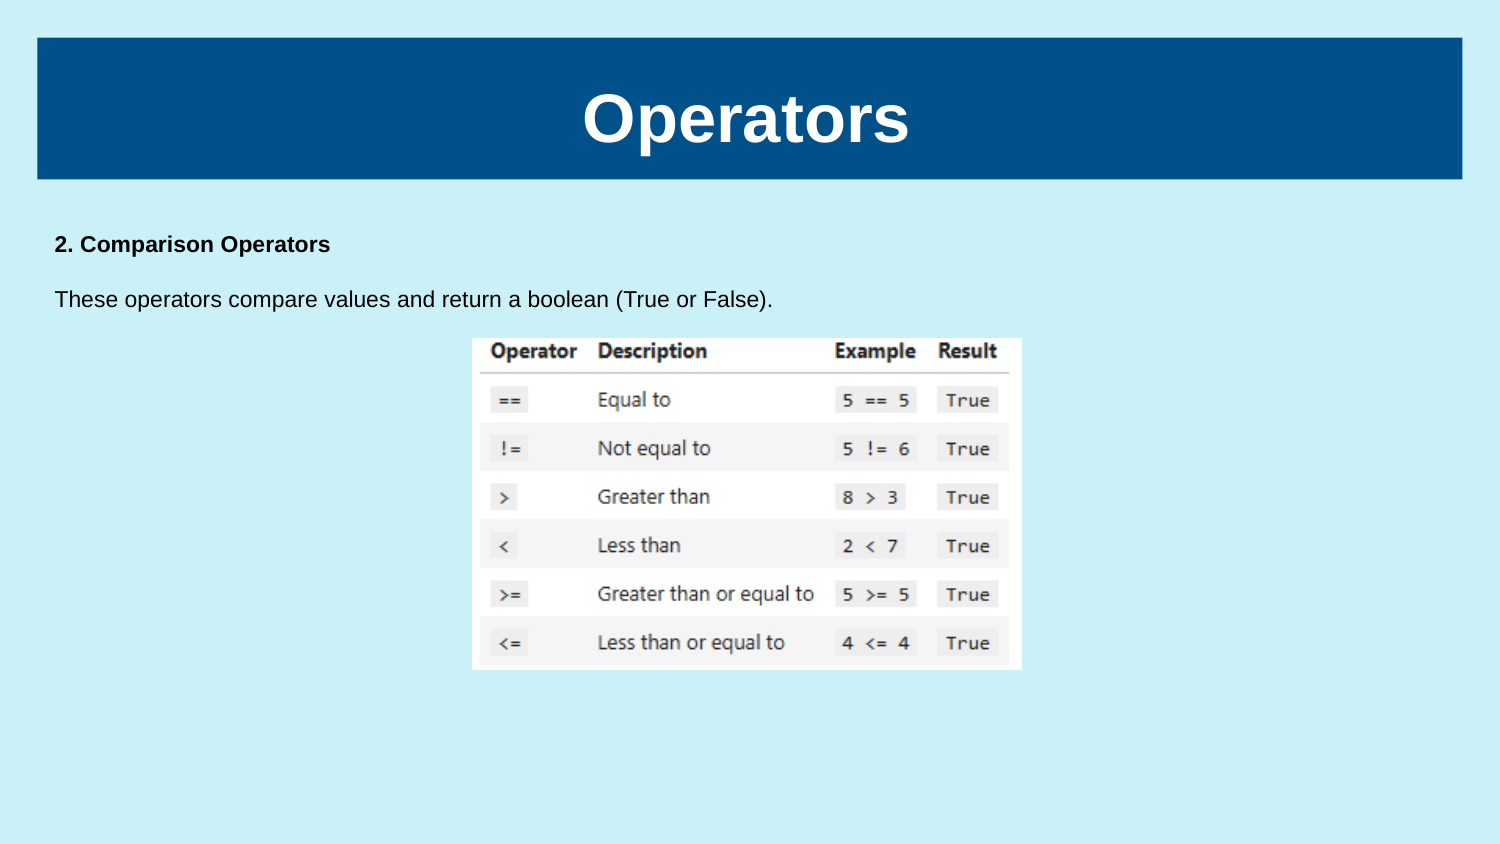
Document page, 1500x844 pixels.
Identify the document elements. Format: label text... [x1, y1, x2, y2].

text_box 2. Comparison Operators These operators compare values and return a boolean (True or False). [39, 214, 1459, 706]
title Operators [104, 37, 1390, 180]
picture [472, 337, 1022, 670]
